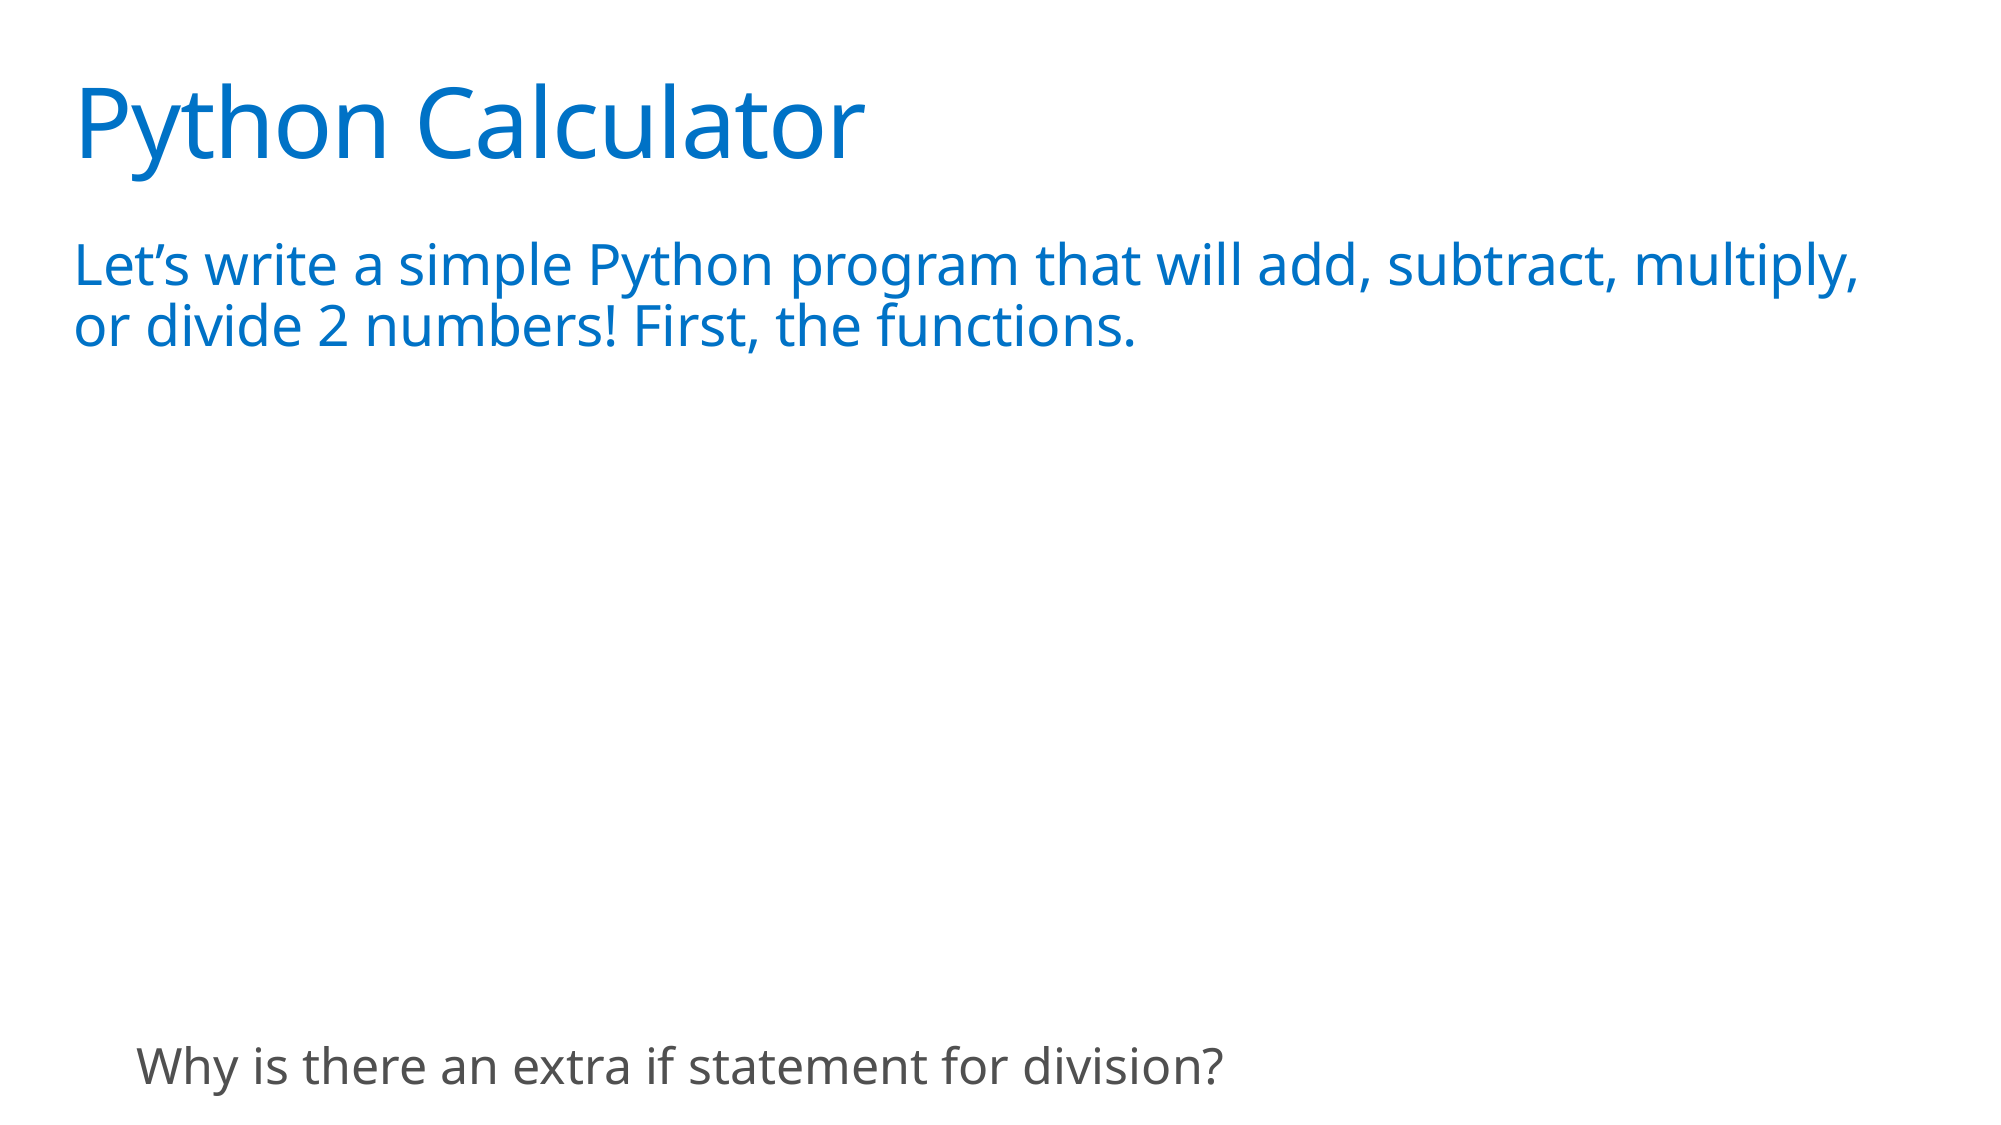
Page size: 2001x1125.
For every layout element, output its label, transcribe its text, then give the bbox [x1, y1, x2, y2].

list Let’s write a simple Python program that will add, subtract, multiply, or divide 2 numbers! First, the functions. [58, 220, 1942, 376]
title Python Calculator [58, 58, 1942, 206]
text_box Why is there an extra if statement for division? [106, 1016, 1694, 1119]
